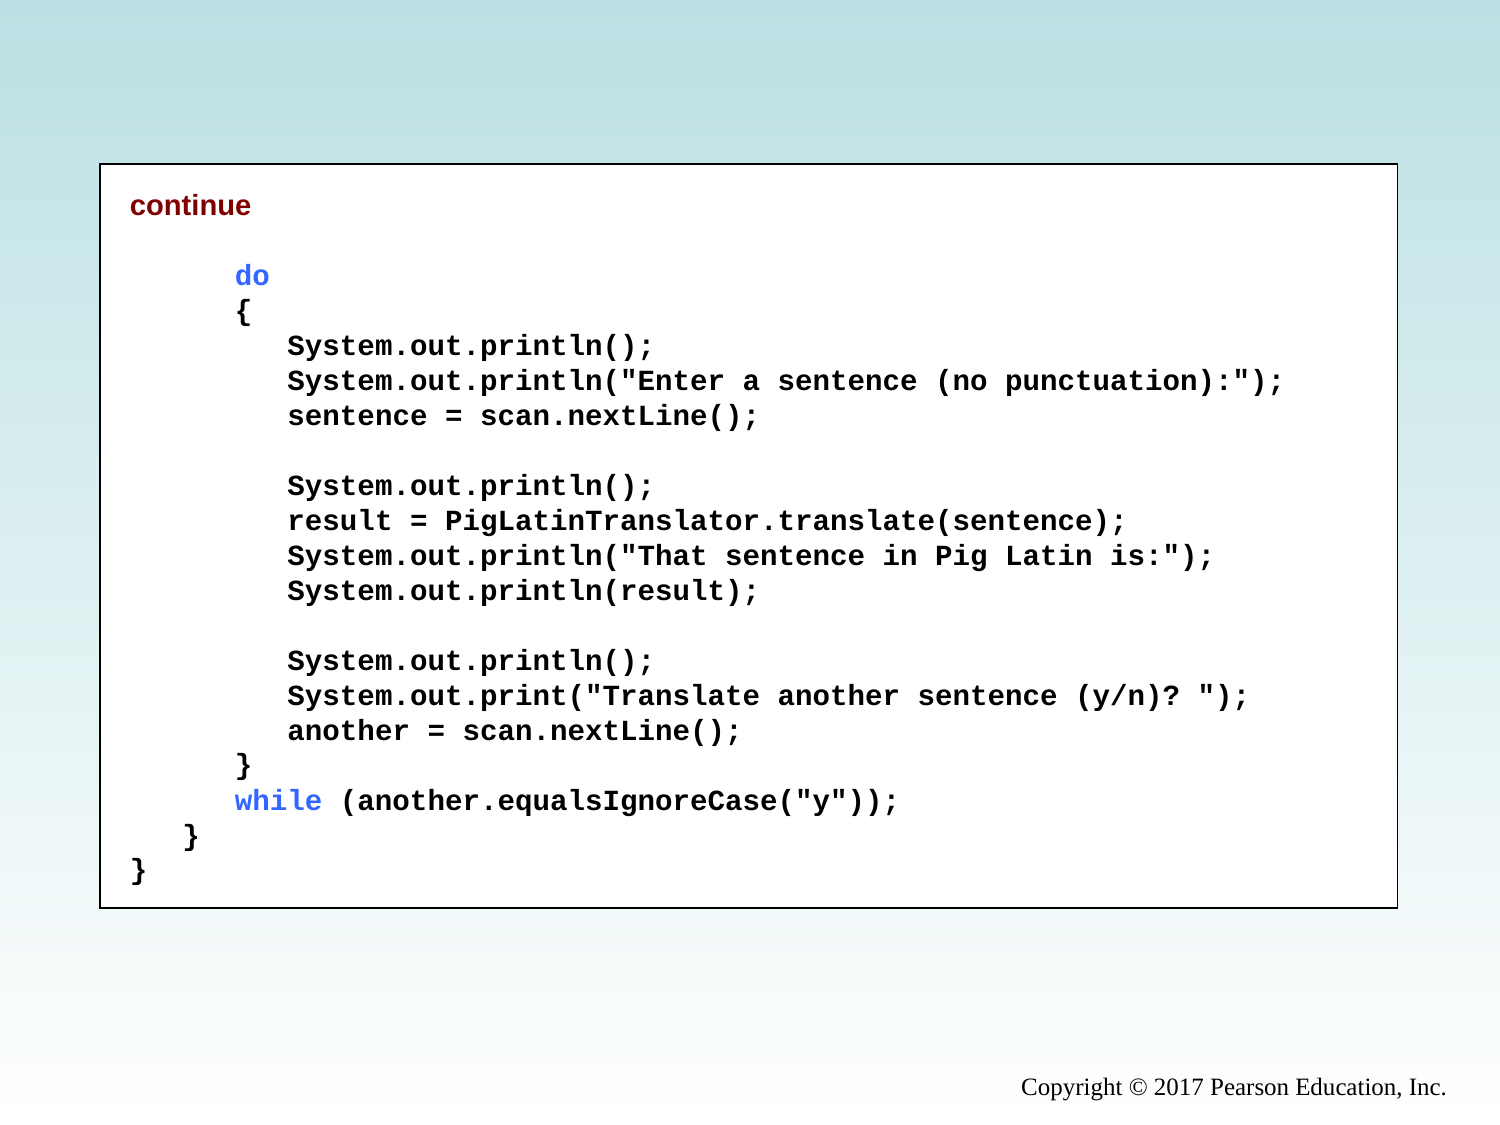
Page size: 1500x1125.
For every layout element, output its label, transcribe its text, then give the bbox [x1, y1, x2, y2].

text_box continue do { System.out.println(); System.out.println("Enter a sentence (no punctuation):"); sentence = scan.nextLine(); System.out.println(); result = PigLatinTranslator.translate(sentence); System.out.println("That sentence in Pig Latin is:"); System.out.println(result); System.out.println(); System.out.print("Translate another sentence (y/n)? "); another = scan.nextLine(); } while (another.equalsIgnoreCase("y")); } } [99, 163, 1398, 909]
footer Copyright © 2017 Pearson Education, Inc. [549, 1062, 1463, 1114]
